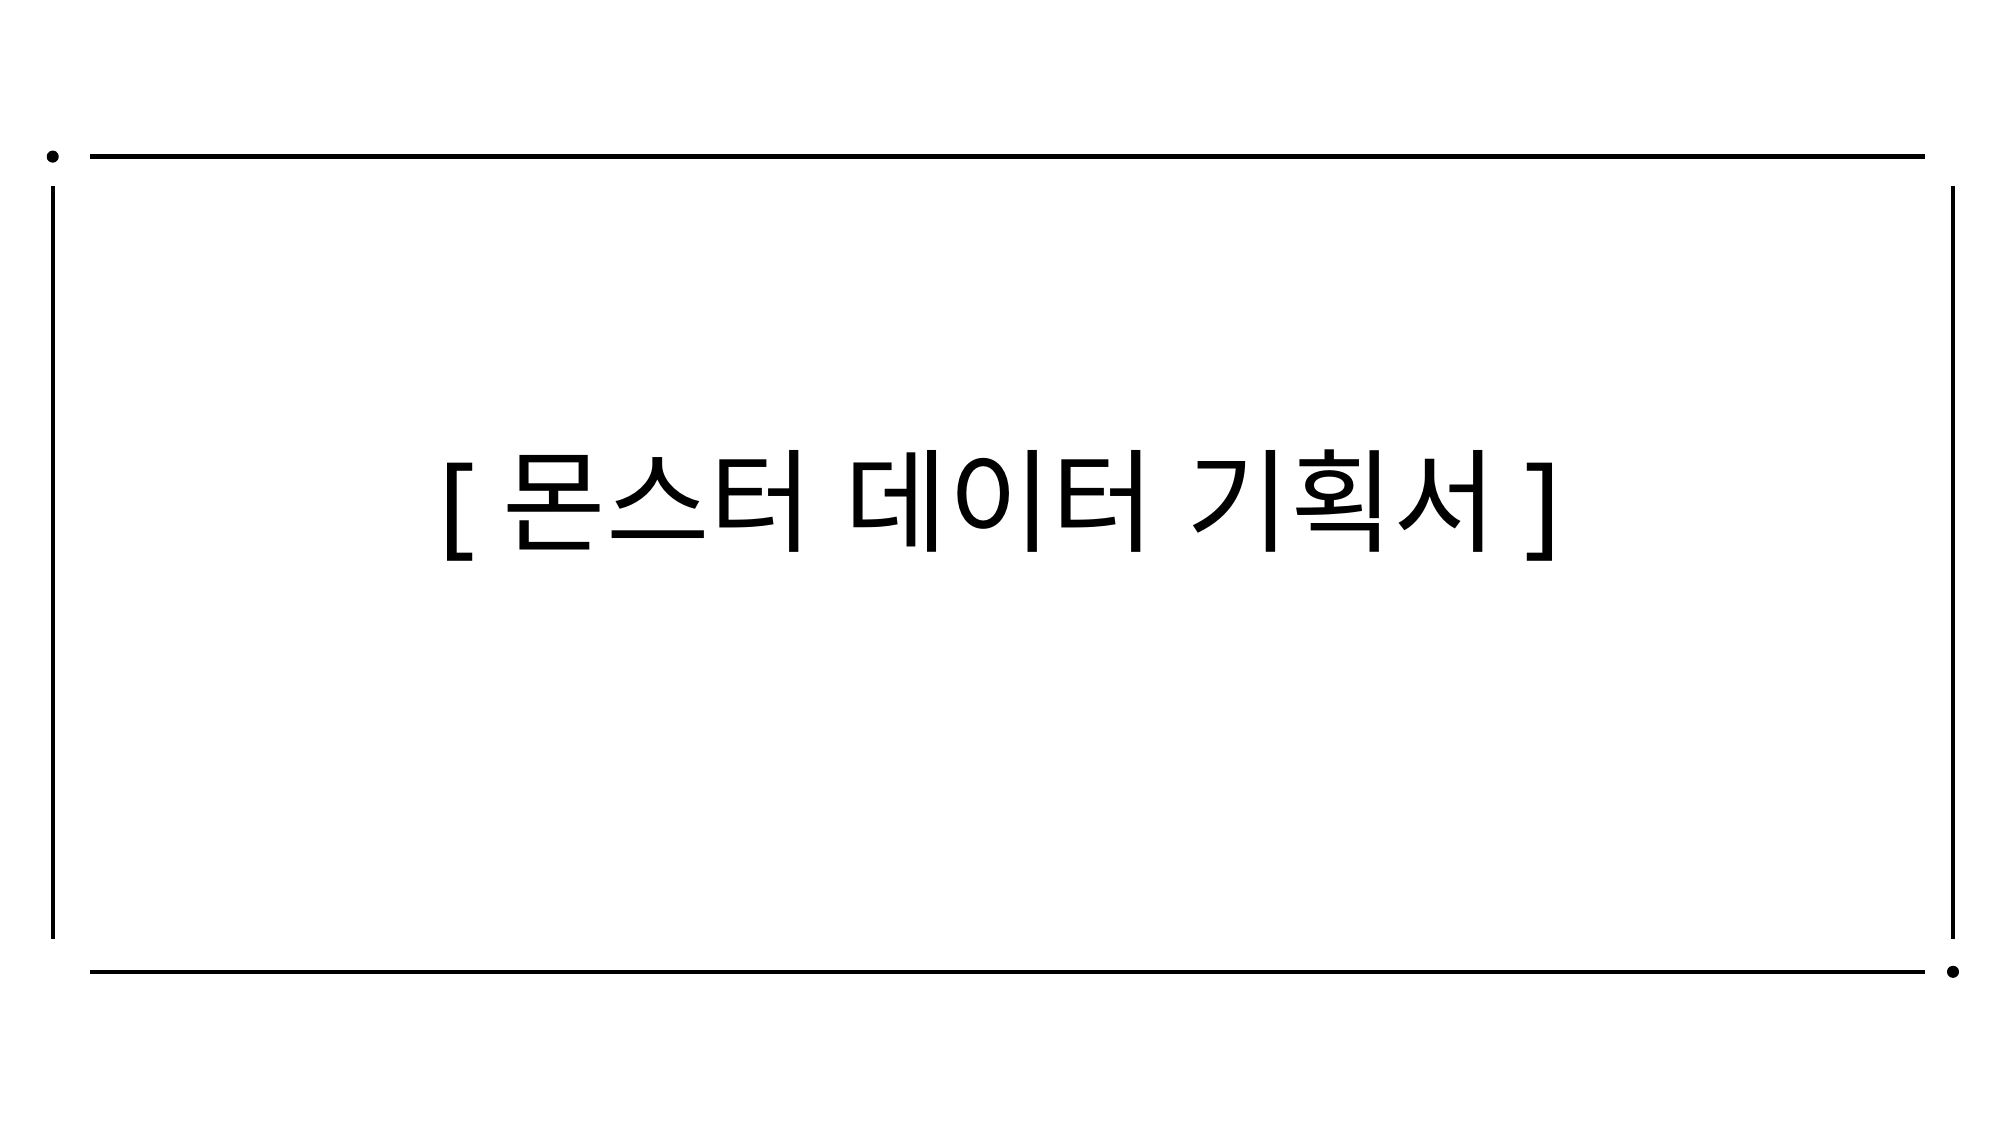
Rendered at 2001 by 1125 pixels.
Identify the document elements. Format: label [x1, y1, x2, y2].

text_box [48, 152, 1958, 977]
